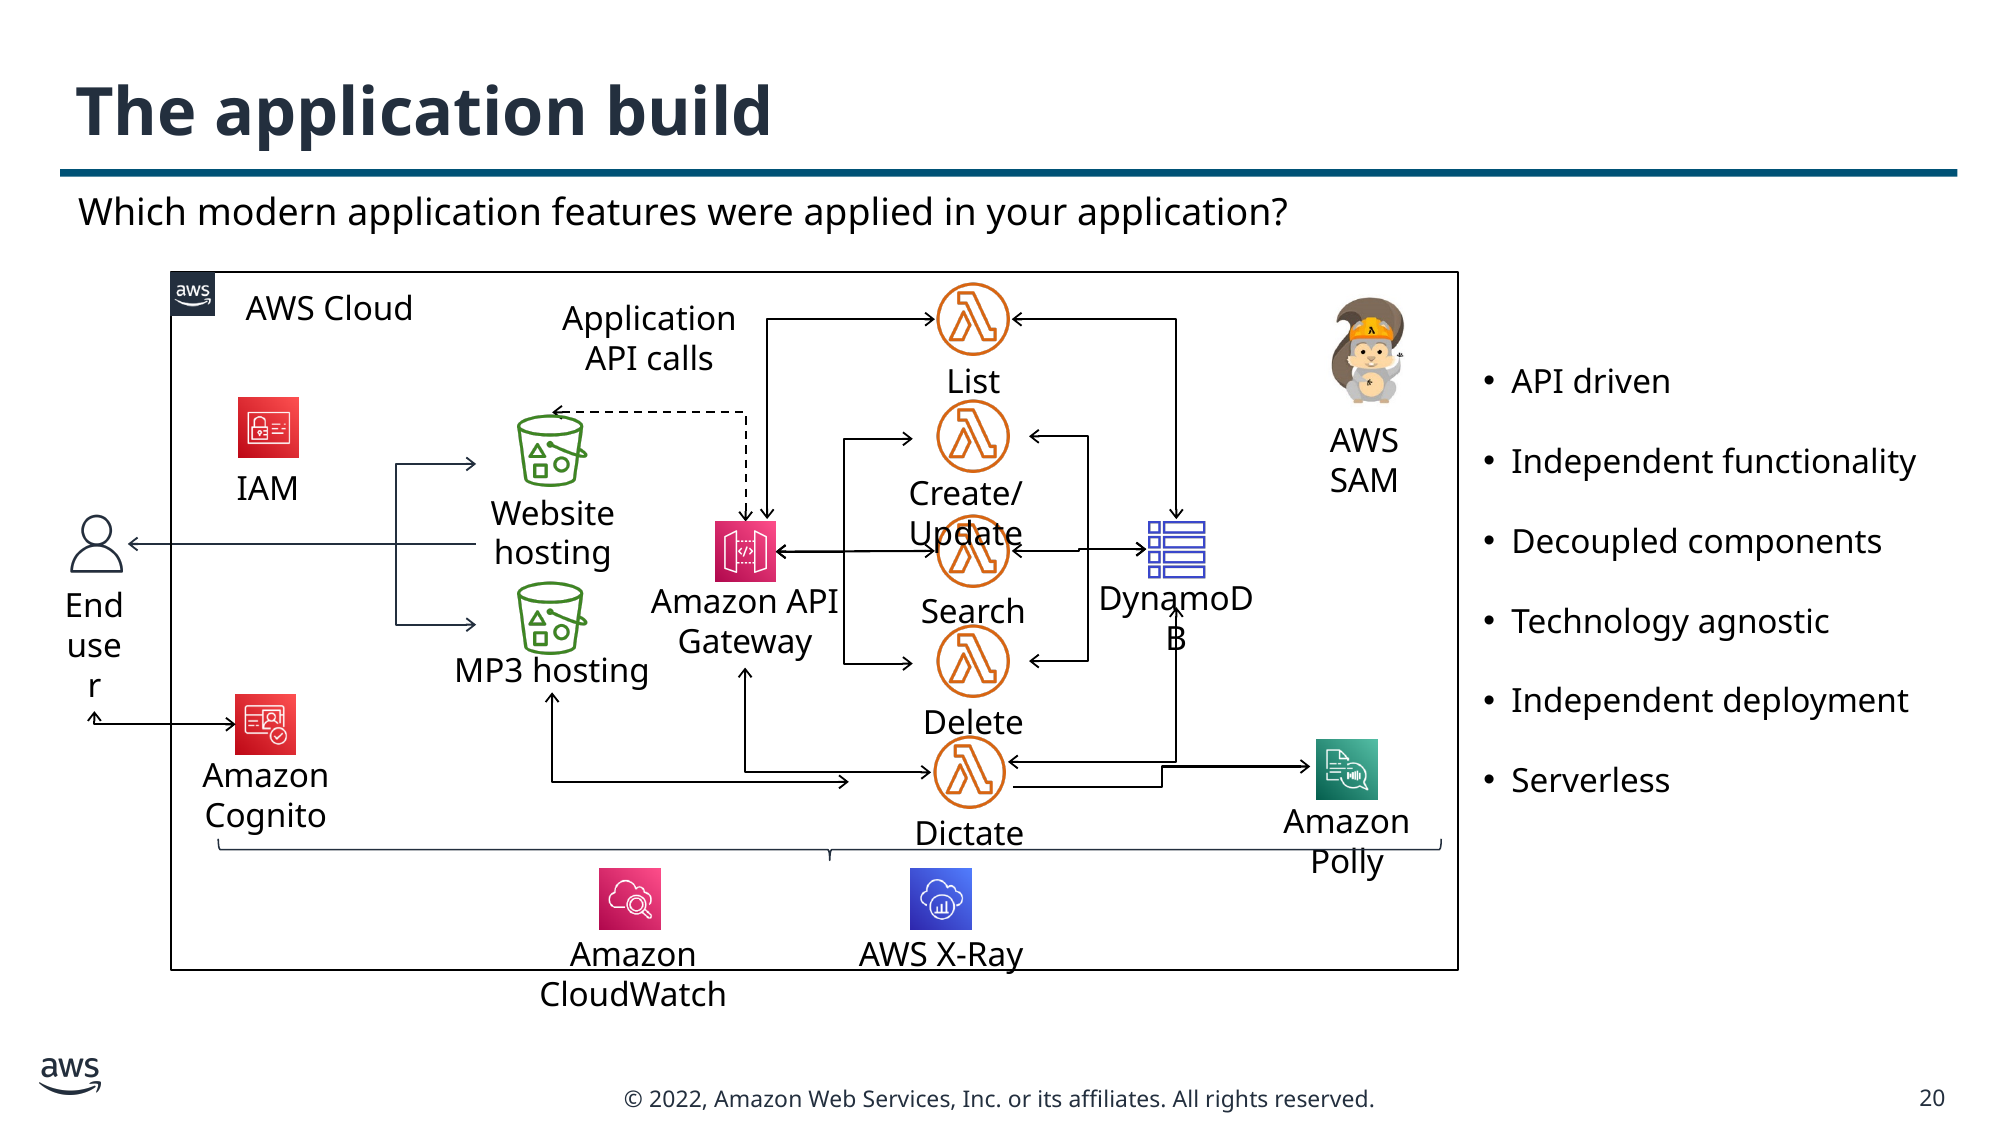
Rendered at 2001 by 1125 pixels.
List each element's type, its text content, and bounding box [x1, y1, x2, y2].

text_box Which modern application features were applied in your application? [63, 180, 1966, 241]
title The application build [60, 49, 1958, 170]
picture [39, 1058, 101, 1095]
text_box API driven Independent functionality Decoupled components Technology agnostic Independent deployment Serverless [1468, 312, 1966, 807]
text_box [45, 271, 1459, 982]
slide_number 20 [1881, 1077, 1961, 1121]
